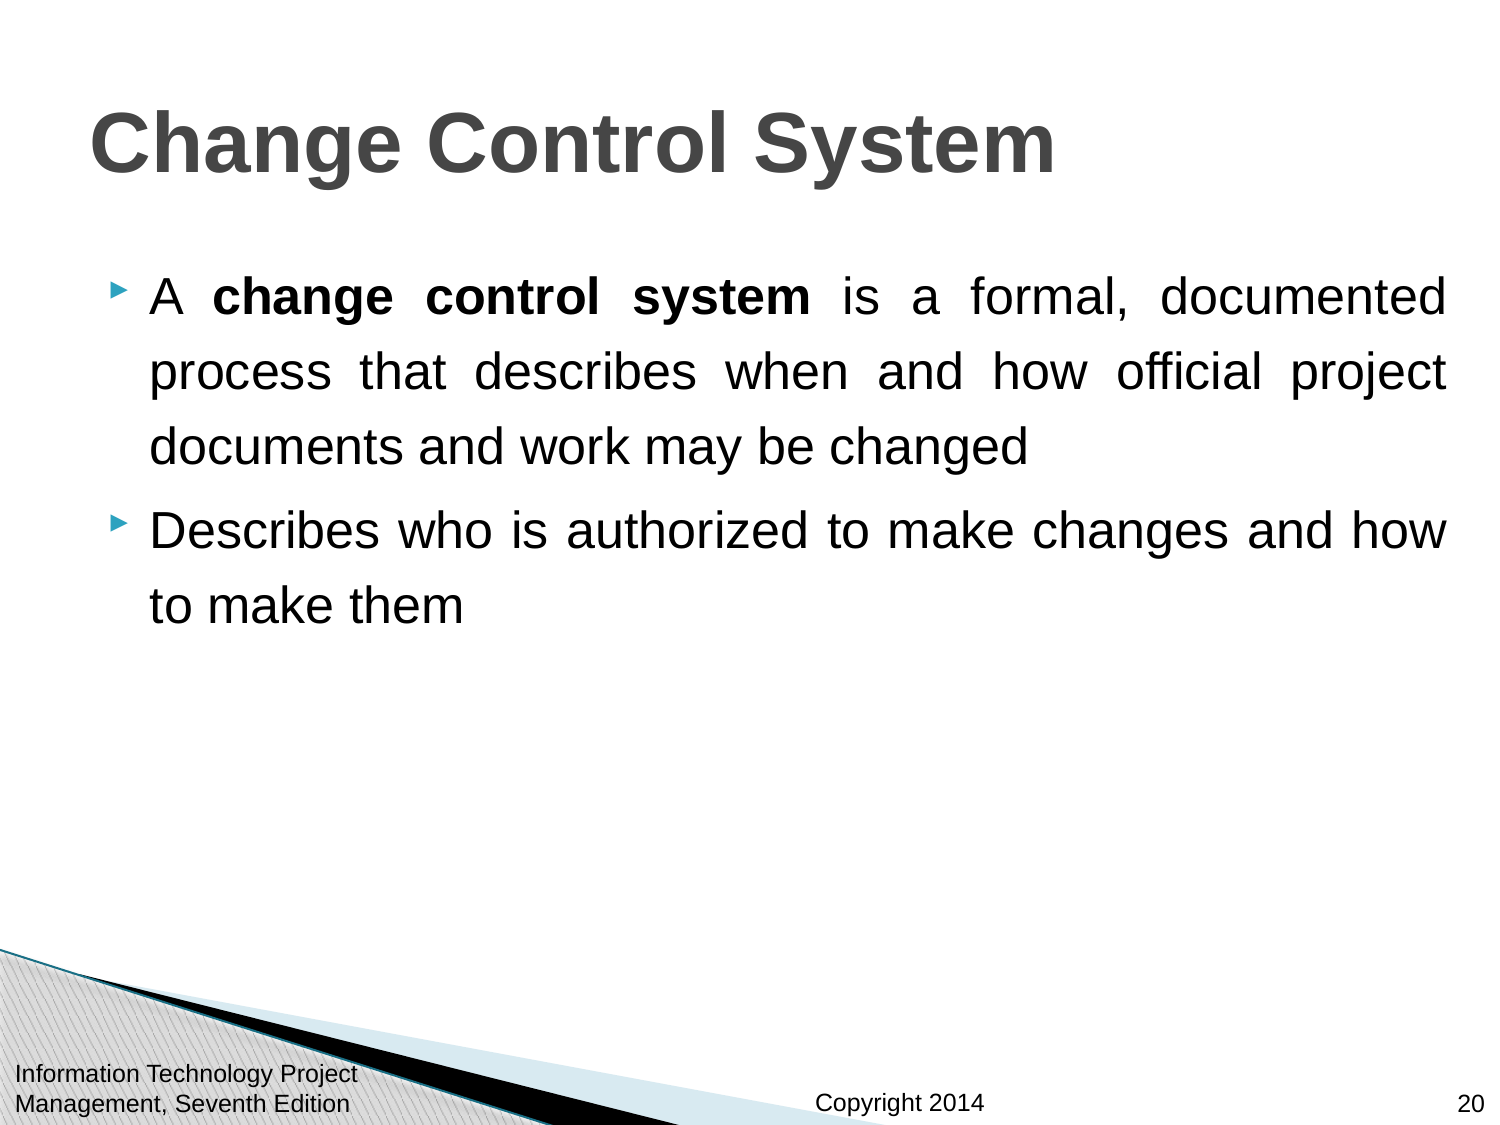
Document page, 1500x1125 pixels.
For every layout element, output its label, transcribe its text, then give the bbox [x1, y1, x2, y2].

list A change control system is a formal, documented process that describes when and how official project documents and work may be changed Describes who is authorized to make changes and how to make them [75, 243, 1463, 986]
footer Information Technology Project Management, Seventh Edition [0, 1065, 386, 1125]
title Change Control System [75, 45, 1425, 233]
slide_number 20 [1412, 1065, 1500, 1125]
